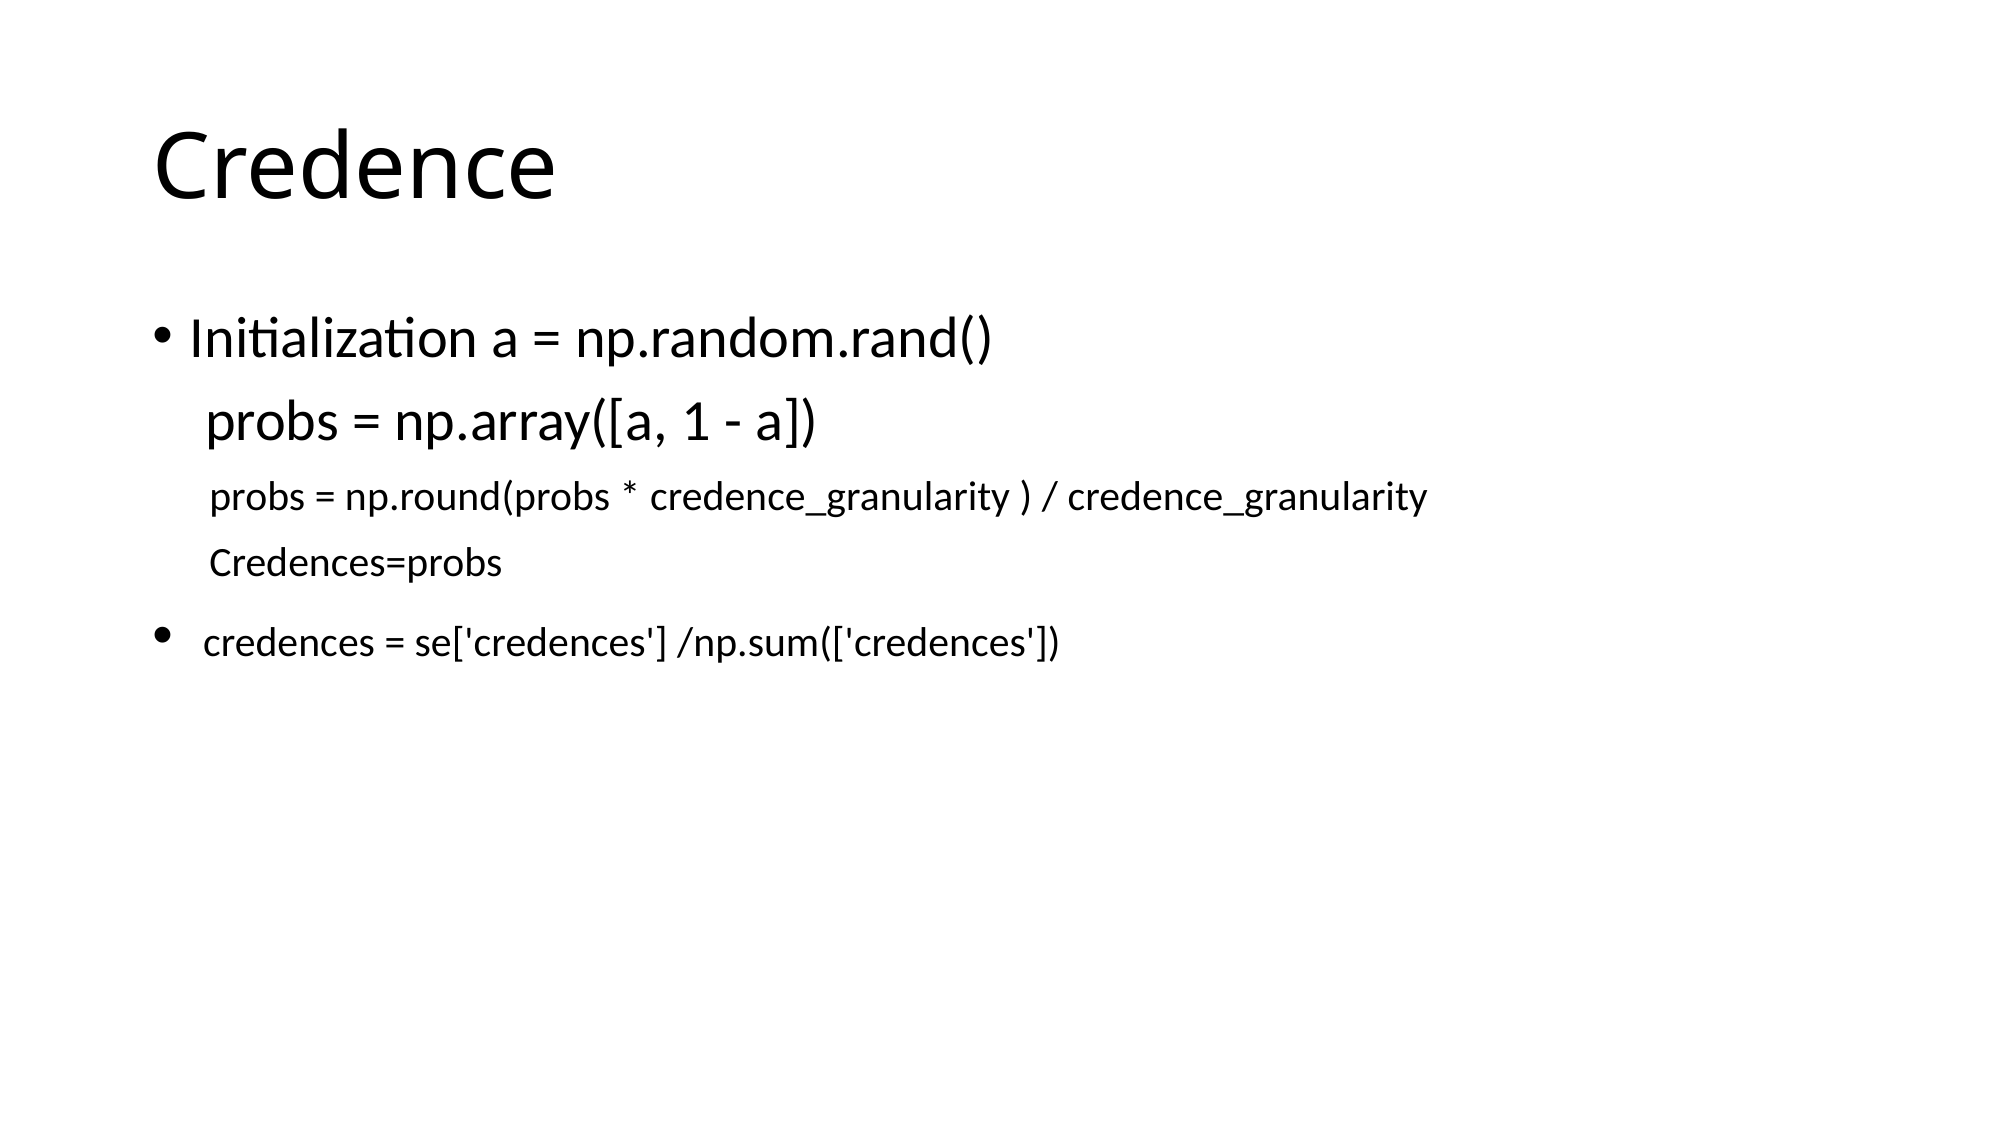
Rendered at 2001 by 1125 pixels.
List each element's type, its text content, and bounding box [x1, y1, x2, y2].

title Credence [137, 59, 1863, 278]
list Initialization a = np.random.rand() probs = np.array([a, 1 - a]) probs = np.round(probs * credence_granularity ) / credence_granularity Credences=probs credences = se['credences'] /np.sum(['credences']) [137, 299, 1863, 1014]
